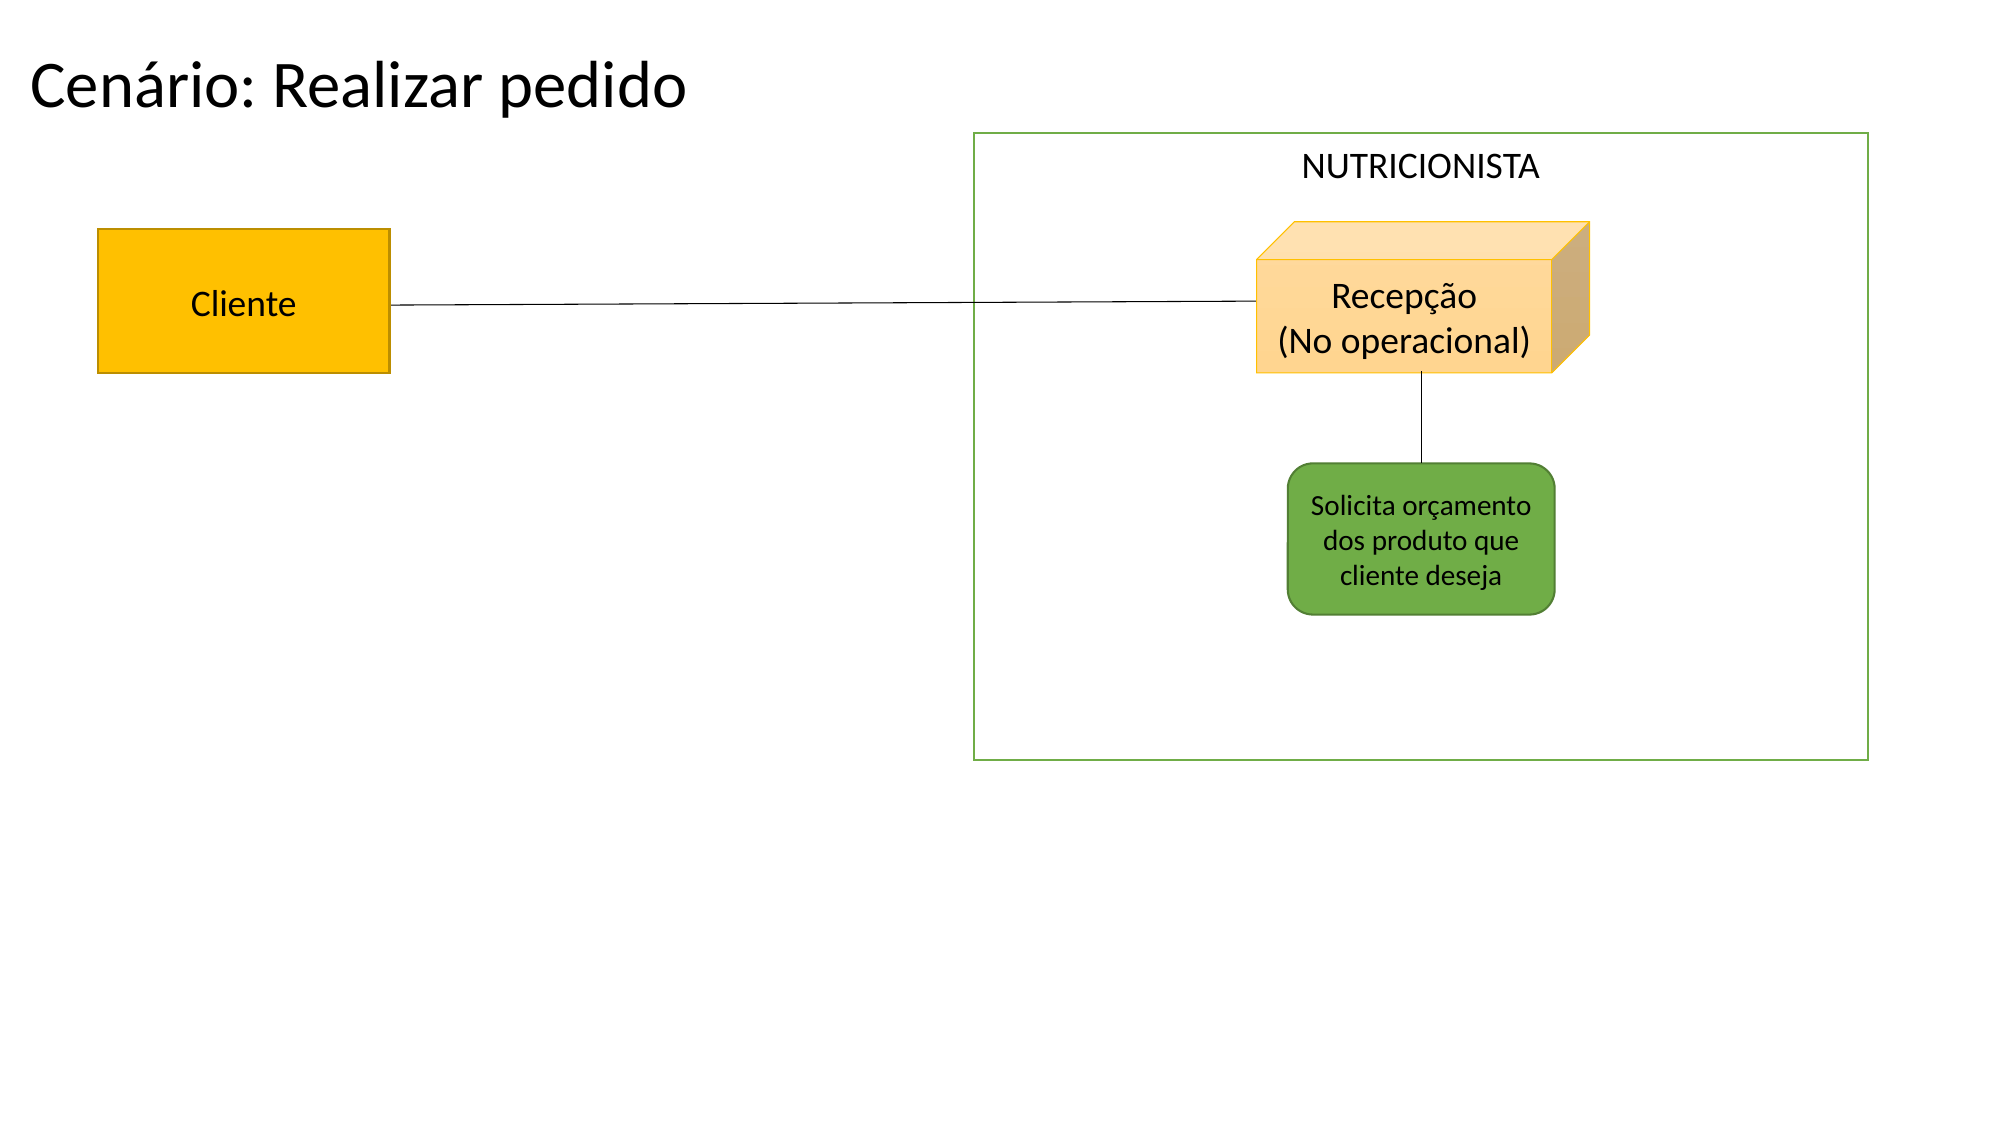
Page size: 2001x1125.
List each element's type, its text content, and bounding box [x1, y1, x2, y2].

text_box Recepção (No operacional) [1256, 221, 1591, 374]
text_box Cenário: Realizar pedido [15, 33, 715, 128]
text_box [389, 301, 1257, 306]
text_box Solicita orçamento dos produto que cliente deseja [1286, 462, 1556, 616]
text_box NUTRICIONISTA [973, 132, 1869, 761]
text_box Cliente [97, 228, 391, 374]
